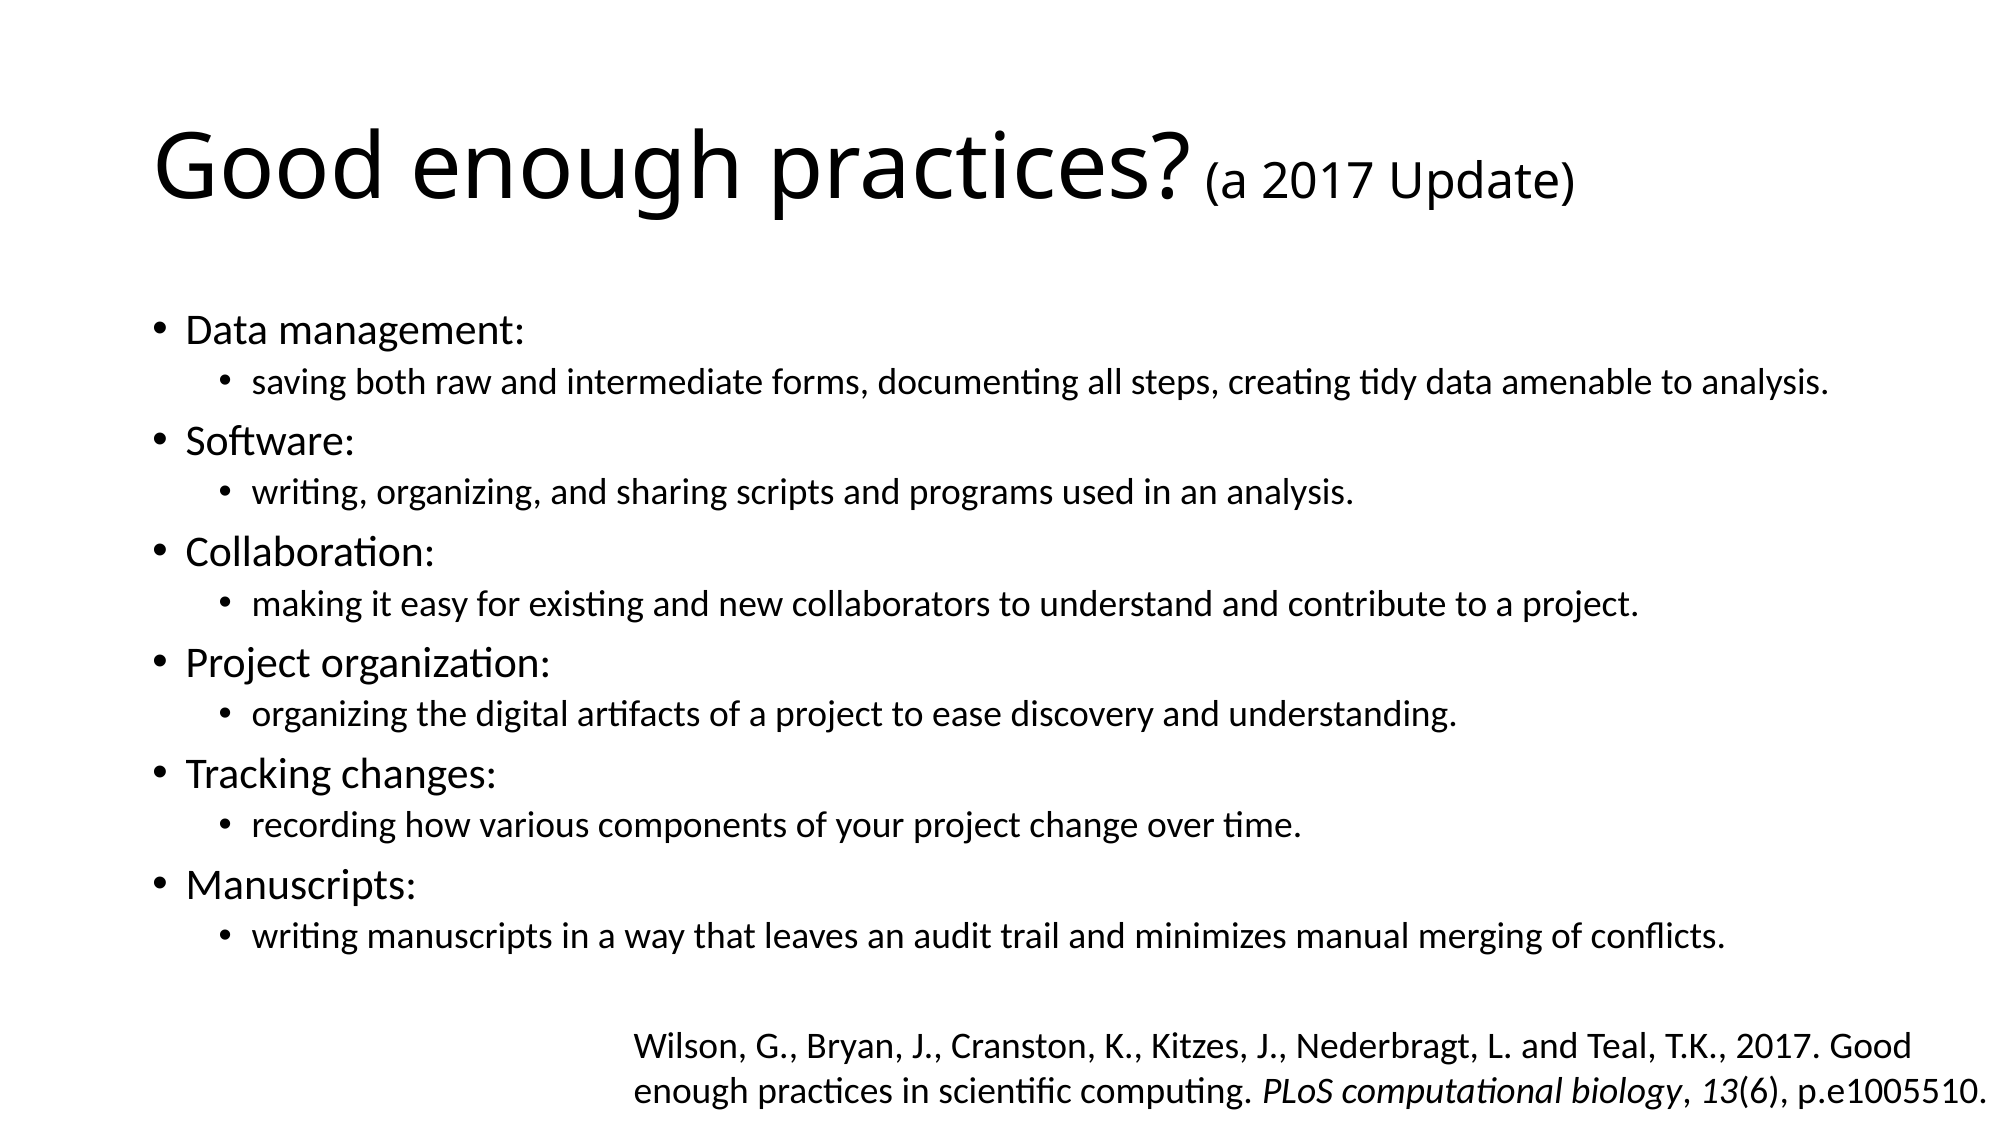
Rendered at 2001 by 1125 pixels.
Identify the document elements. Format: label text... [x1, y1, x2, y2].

text_box Wilson, G., Bryan, J., Cranston, K., Kitzes, J., Nederbragt, L. and Teal, T.K., 2017. Good enough practices in scientific computing. PLoS computational biology, 13(6), p.e1005510. [618, 1013, 2000, 1125]
list Data management: saving both raw and intermediate forms, documenting all steps, creating tidy data amenable to analysis. Software: writing, organizing, and sharing scripts and programs used in an analysis. Collaboration: making it easy for existing and new collaborators to understand and contribute to a project. Project organization: organizing the digital artifacts of a project to ease discovery and understanding. Tracking changes: recording how various components of your project change over time. Manuscripts: writing manuscripts in a way that leaves an audit trail and minimizes manual merging of conflicts. [137, 299, 1863, 1014]
title Good enough practices? (a 2017 Update) [137, 59, 1863, 278]
